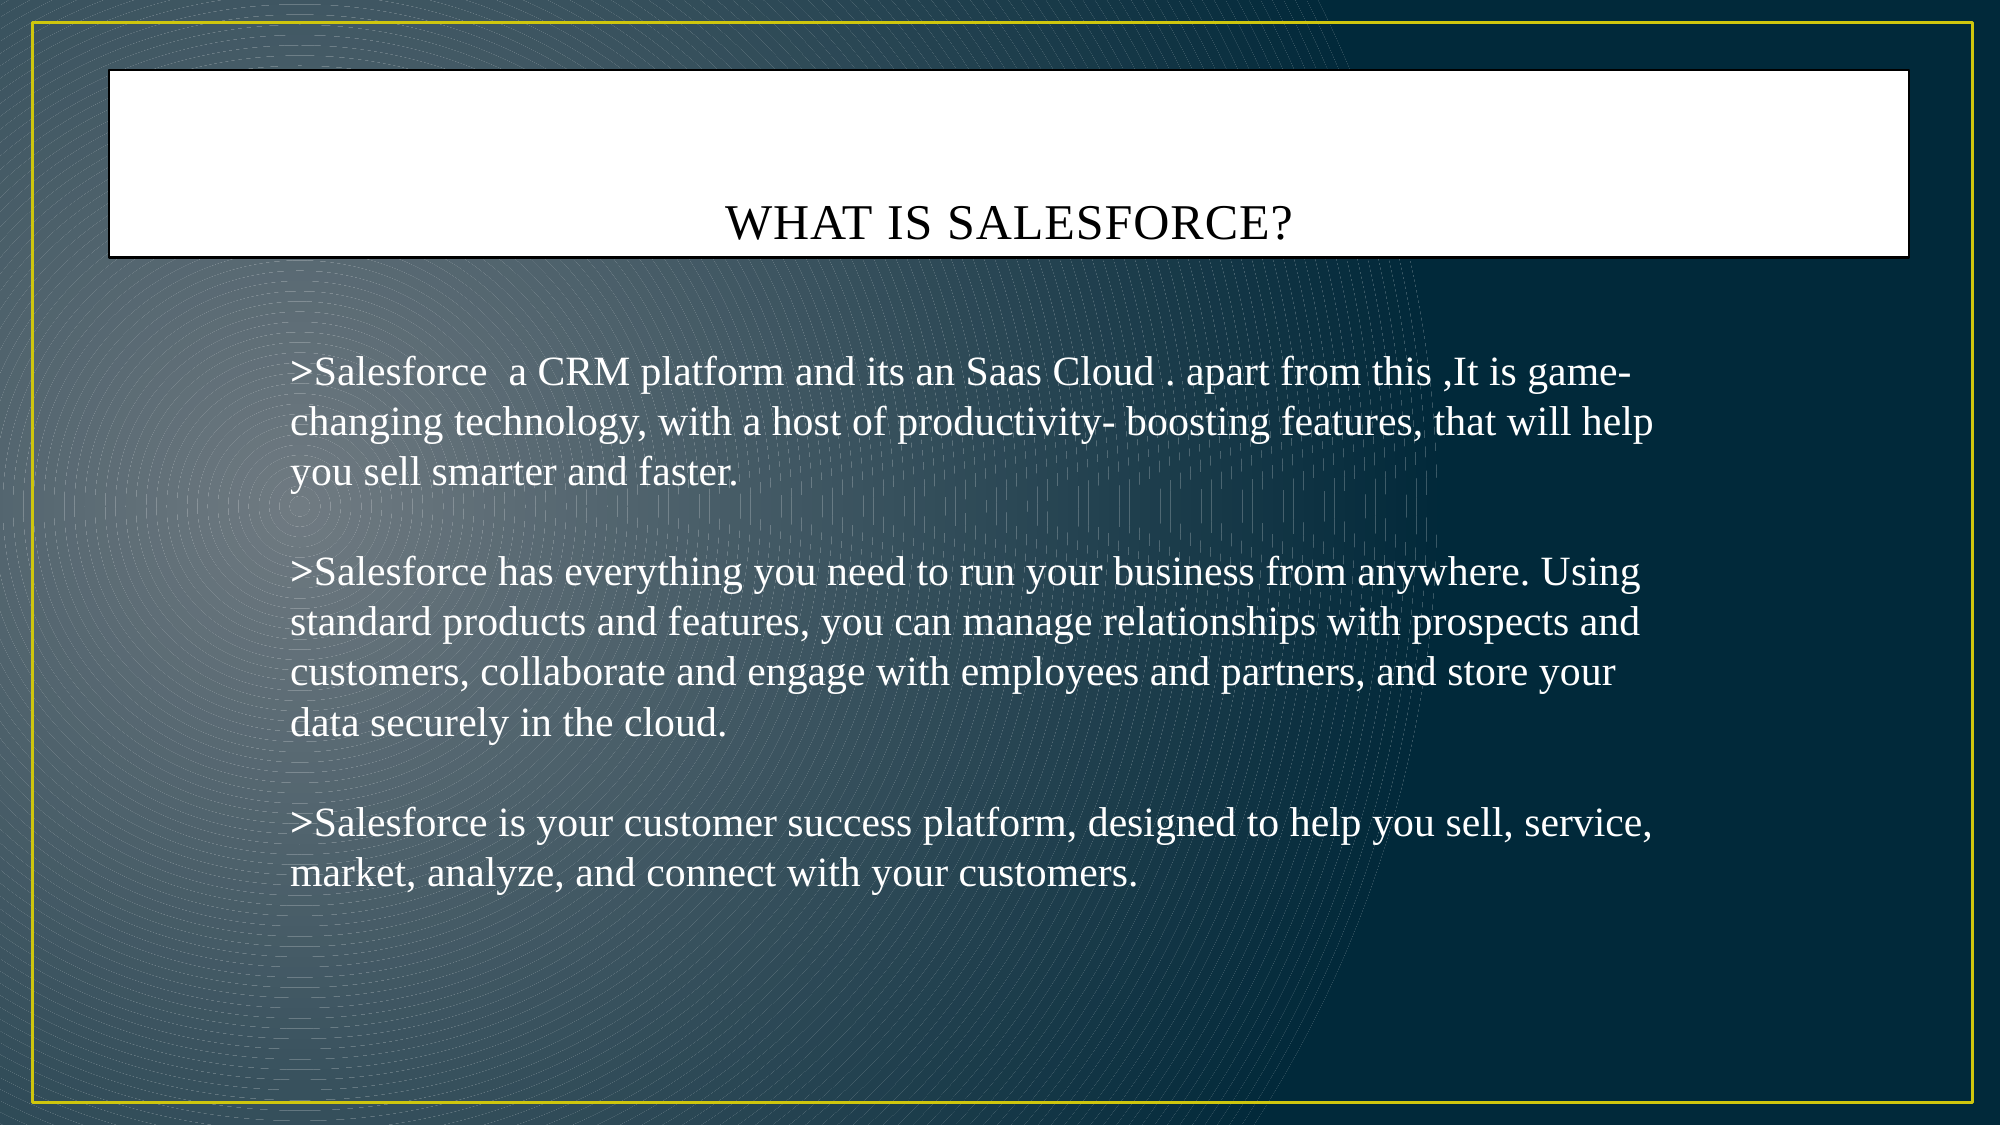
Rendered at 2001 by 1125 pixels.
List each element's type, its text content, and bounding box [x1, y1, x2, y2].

title WHAT IS SALESFORCE? [108, 69, 1910, 259]
text_box >Salesforce a CRM platform and its an Saas Cloud . apart from this ,It is game-changing technology, with a host of productivity- boosting features, that will help you sell smarter and faster. >Salesforce has everything you need to run your business from anywhere. Using standard products and features, you can manage relationships with prospects and customers, collaborate and engage with employees and partners, and store your data securely in the cloud. >Salesforce is your customer success platform, designed to help you sell, service, market, analyze, and connect with your customers. [275, 336, 1699, 947]
